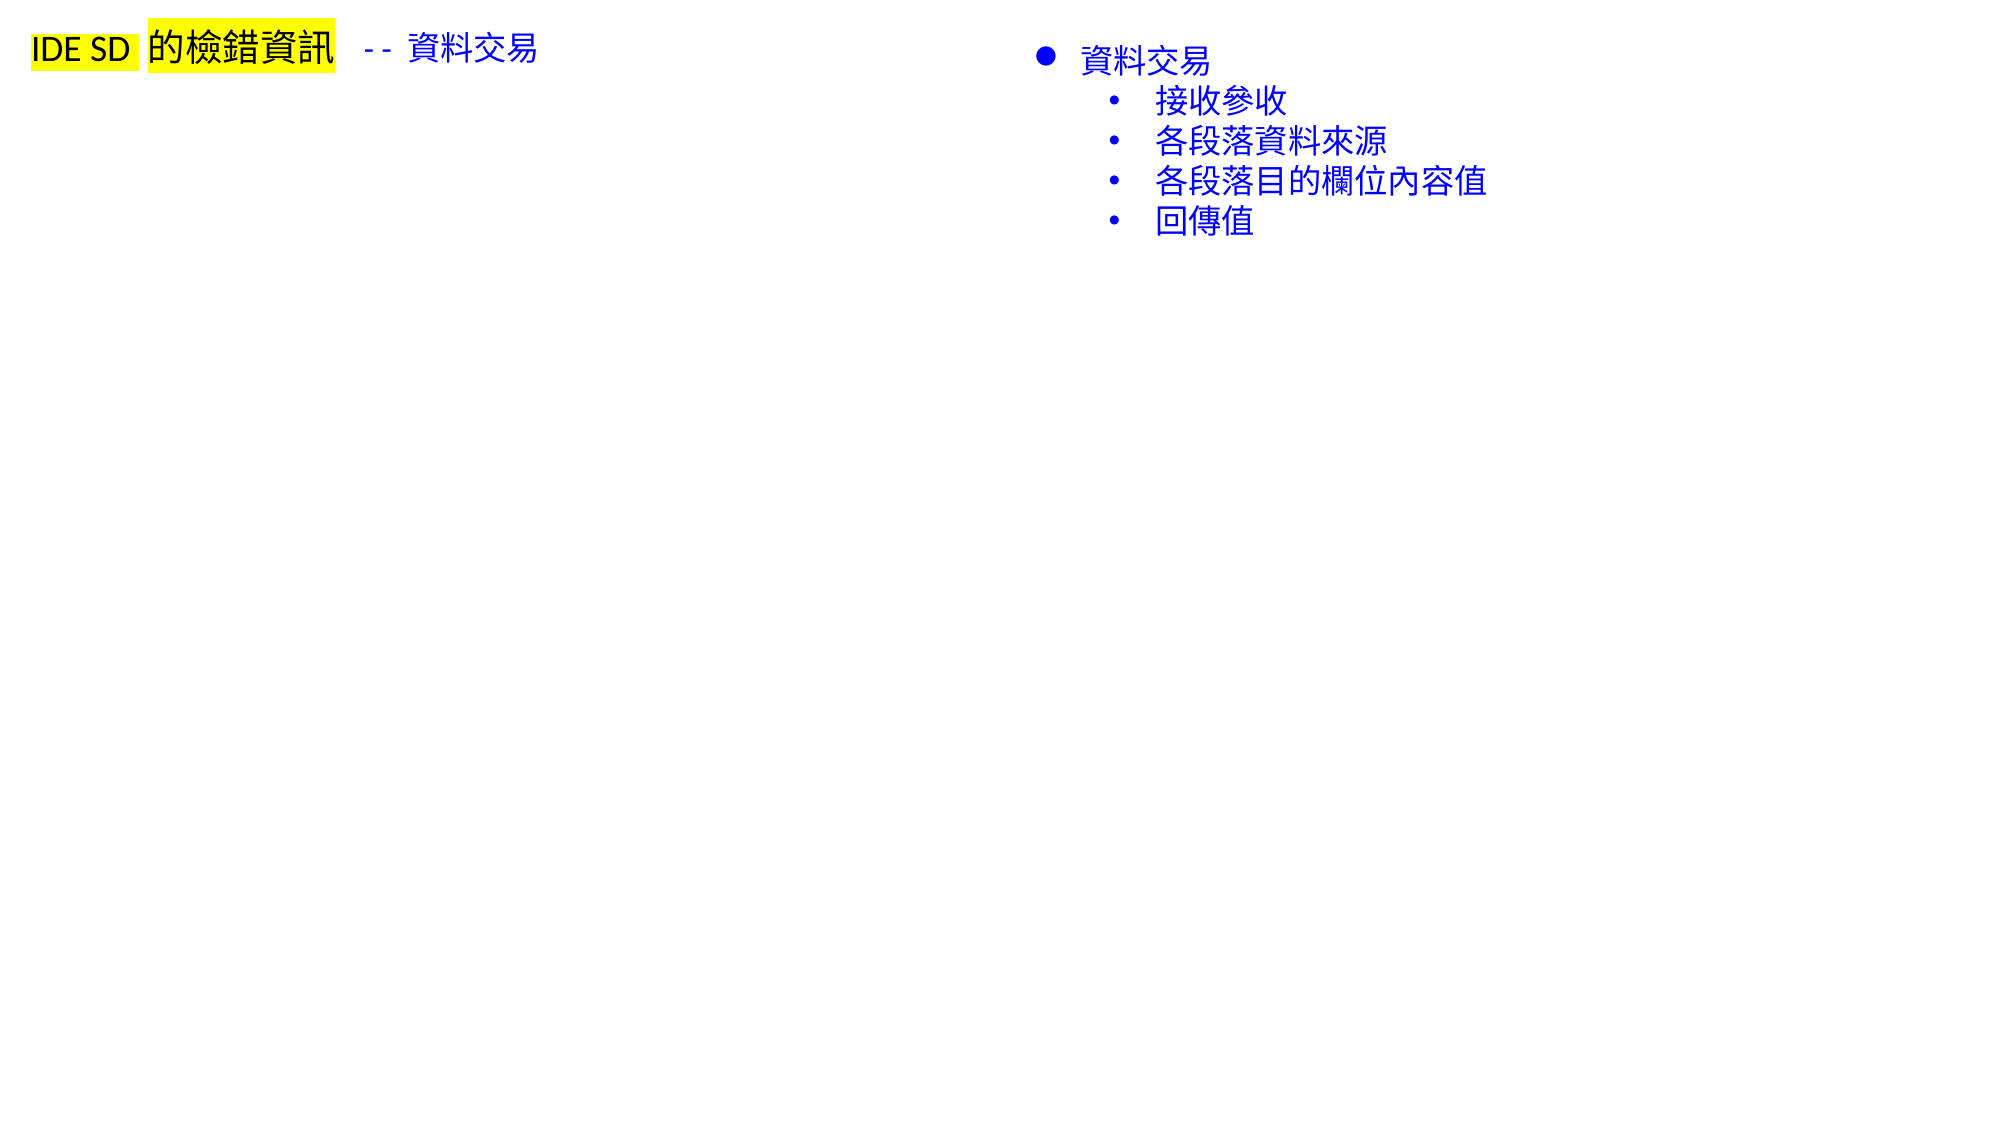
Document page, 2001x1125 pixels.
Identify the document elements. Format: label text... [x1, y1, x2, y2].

text_box - - 資料交易 [349, 19, 1099, 74]
text_box 資料交易 接收參收 各段落資料來源 各段落目的欄位內容值 回傳值 [1018, 33, 1768, 368]
text_box IDE SD 的檢錯資訊 [16, 16, 512, 77]
